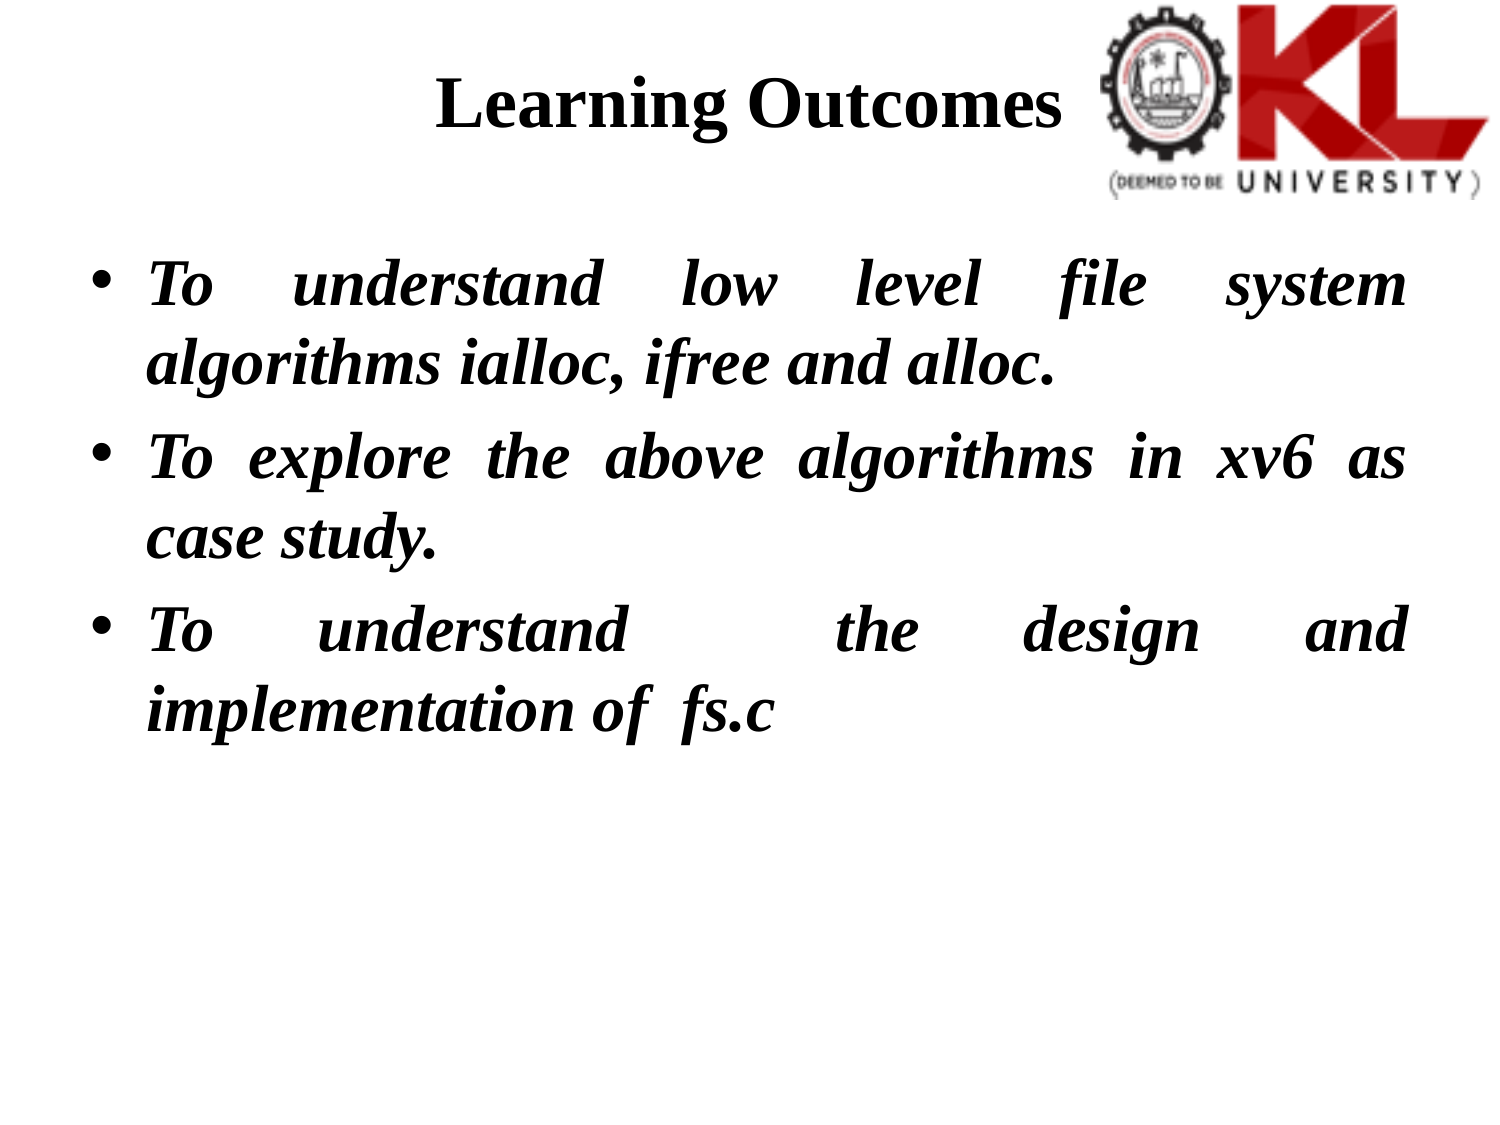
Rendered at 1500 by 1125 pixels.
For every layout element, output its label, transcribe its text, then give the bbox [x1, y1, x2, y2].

title Learning Outcomes [75, 45, 1094, 137]
picture [1099, 0, 1500, 201]
list To understand low level file system algorithms ialloc, ifree and alloc. To explore the above algorithms in xv6 as case study. To understand the design and implementation of fs.c [75, 137, 1425, 1050]
